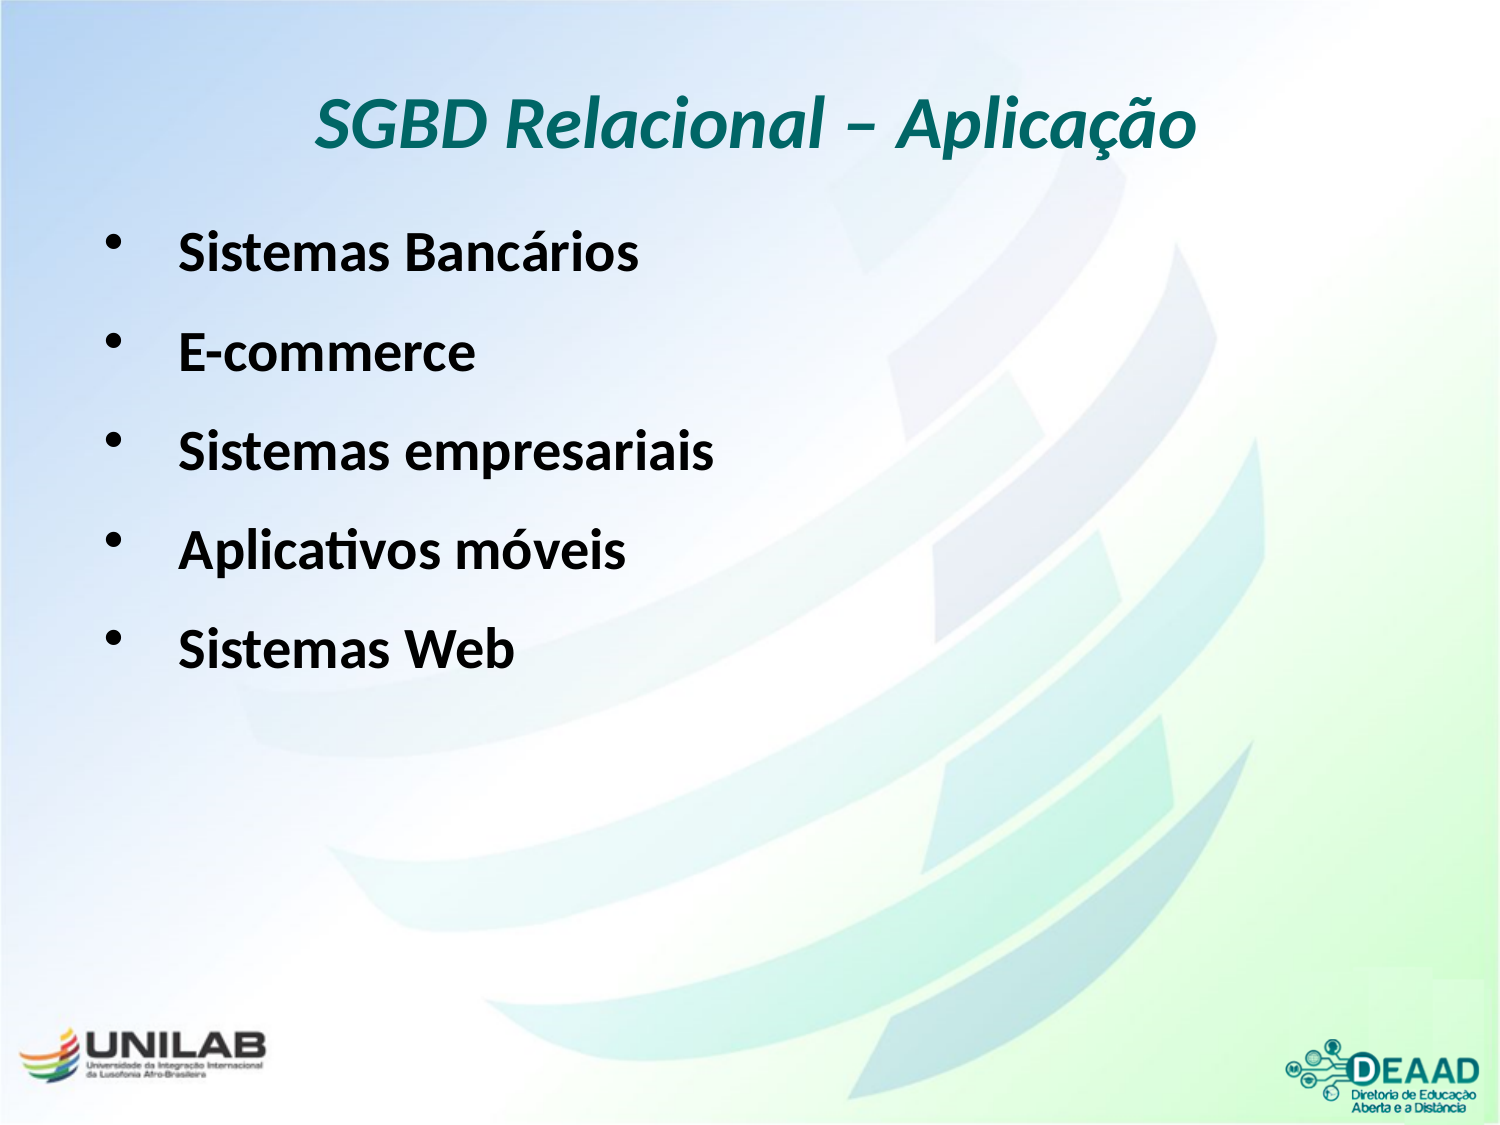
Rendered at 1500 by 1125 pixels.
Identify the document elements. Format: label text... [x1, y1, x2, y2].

text_box Sistemas Bancários E-commerce Sistemas empresariais Aplicativos móveis Sistemas Web [87, 204, 1484, 690]
text_box SGBD Relacional – Aplicação [89, 39, 1425, 204]
picture [0, 0, 1500, 1125]
